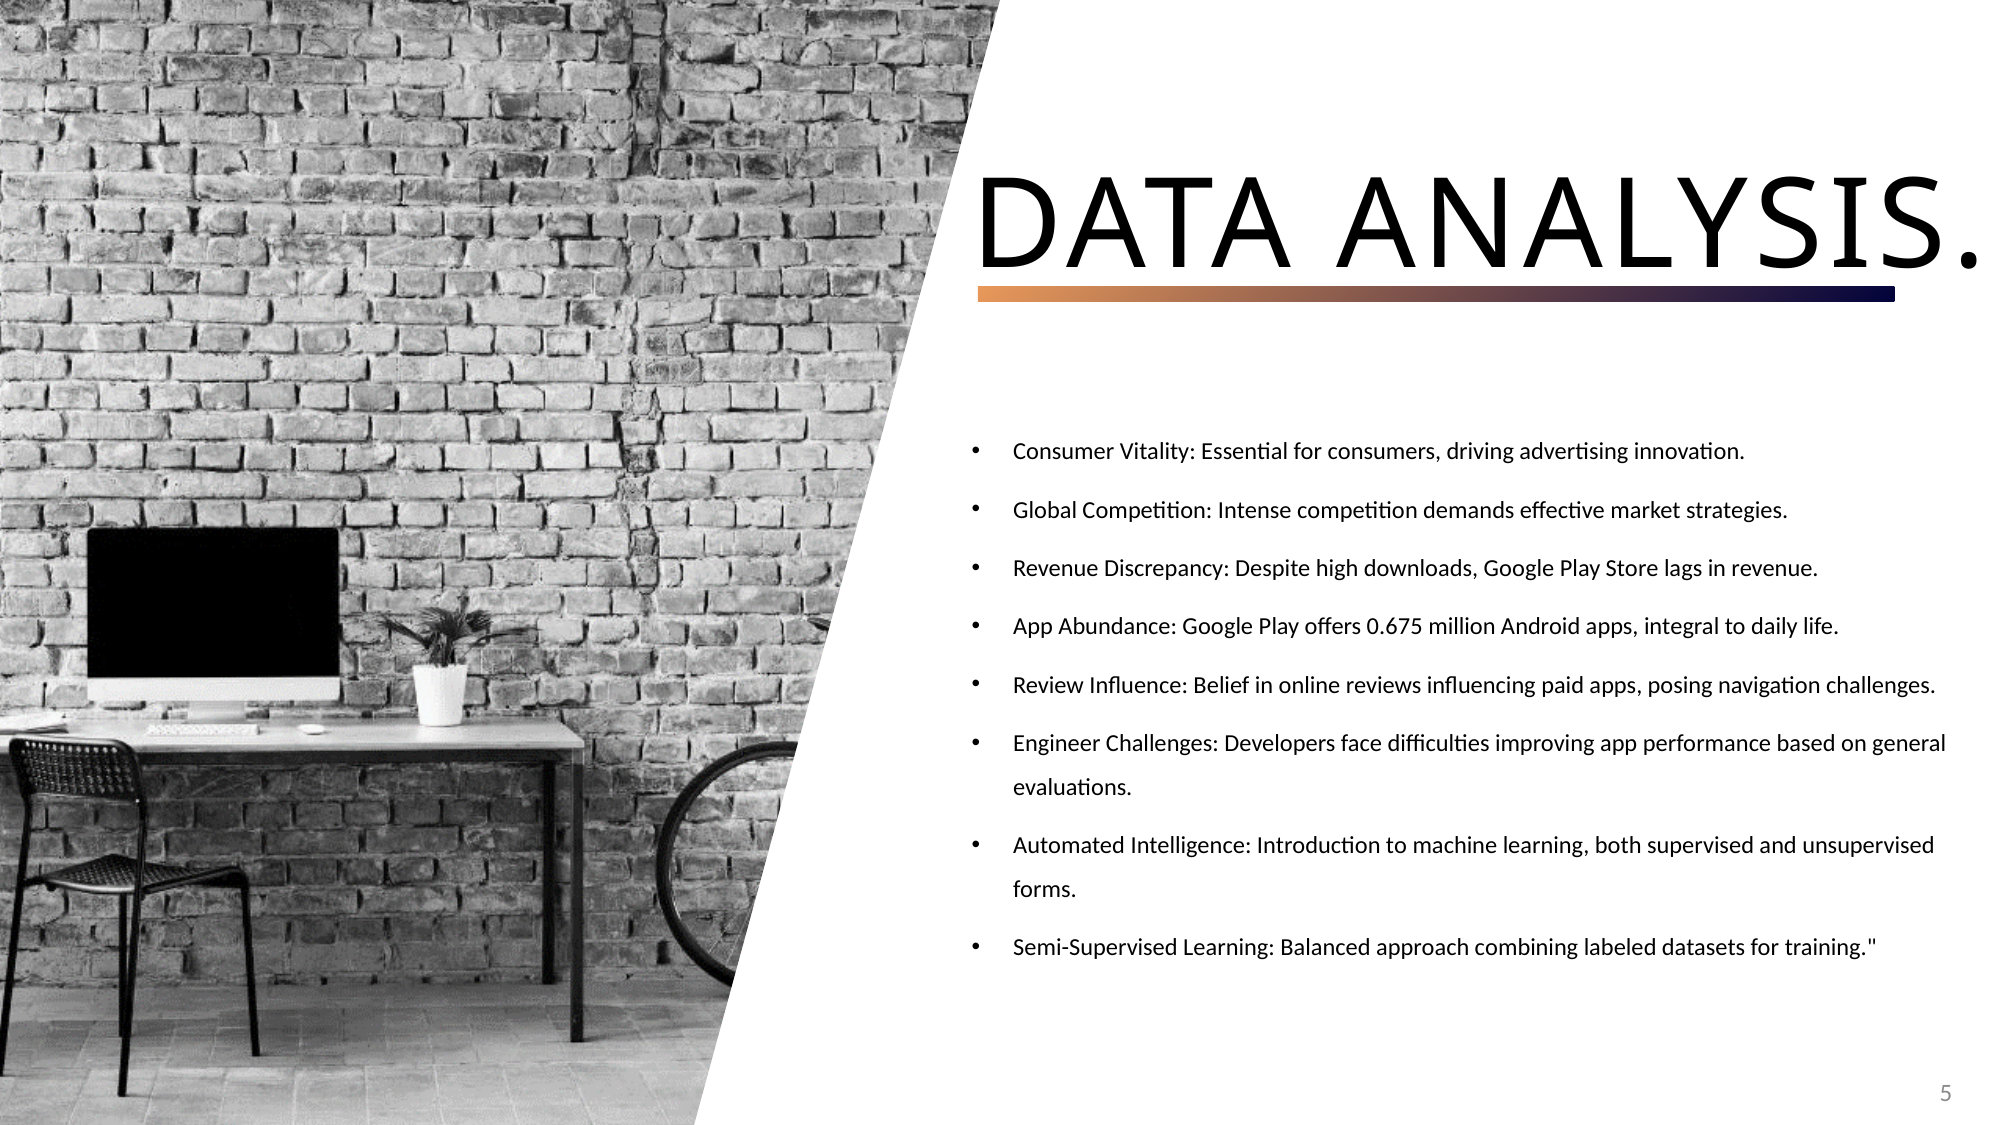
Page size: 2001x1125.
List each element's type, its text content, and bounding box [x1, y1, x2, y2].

picture [0, 0, 1000, 1125]
text_box [1000, 286, 1896, 303]
text_box Consumer Vitality: Essential for consumers, driving advertising innovation. Global Competition: Intense competition demands effective market strategies. Revenue Discrepancy: Despite high downloads, Google Play Store lags in revenue. App Abundance: Google Play offers 0.675 million Android apps, integral to daily life. Review Influence: Belief in online reviews influencing paid apps, posing navigation challenges. Engineer Challenges: Developers face difficulties improving app performance based on general evaluations. Automated Intelligence: Introduction to machine learning, both supervised and unsupervised forms. Semi-Supervised Learning: Balanced approach combining labeled datasets for training." [1000, 371, 2000, 977]
slide_number 5 [1894, 1061, 1968, 1121]
text_box Data analysis.. [1000, 211, 2000, 300]
